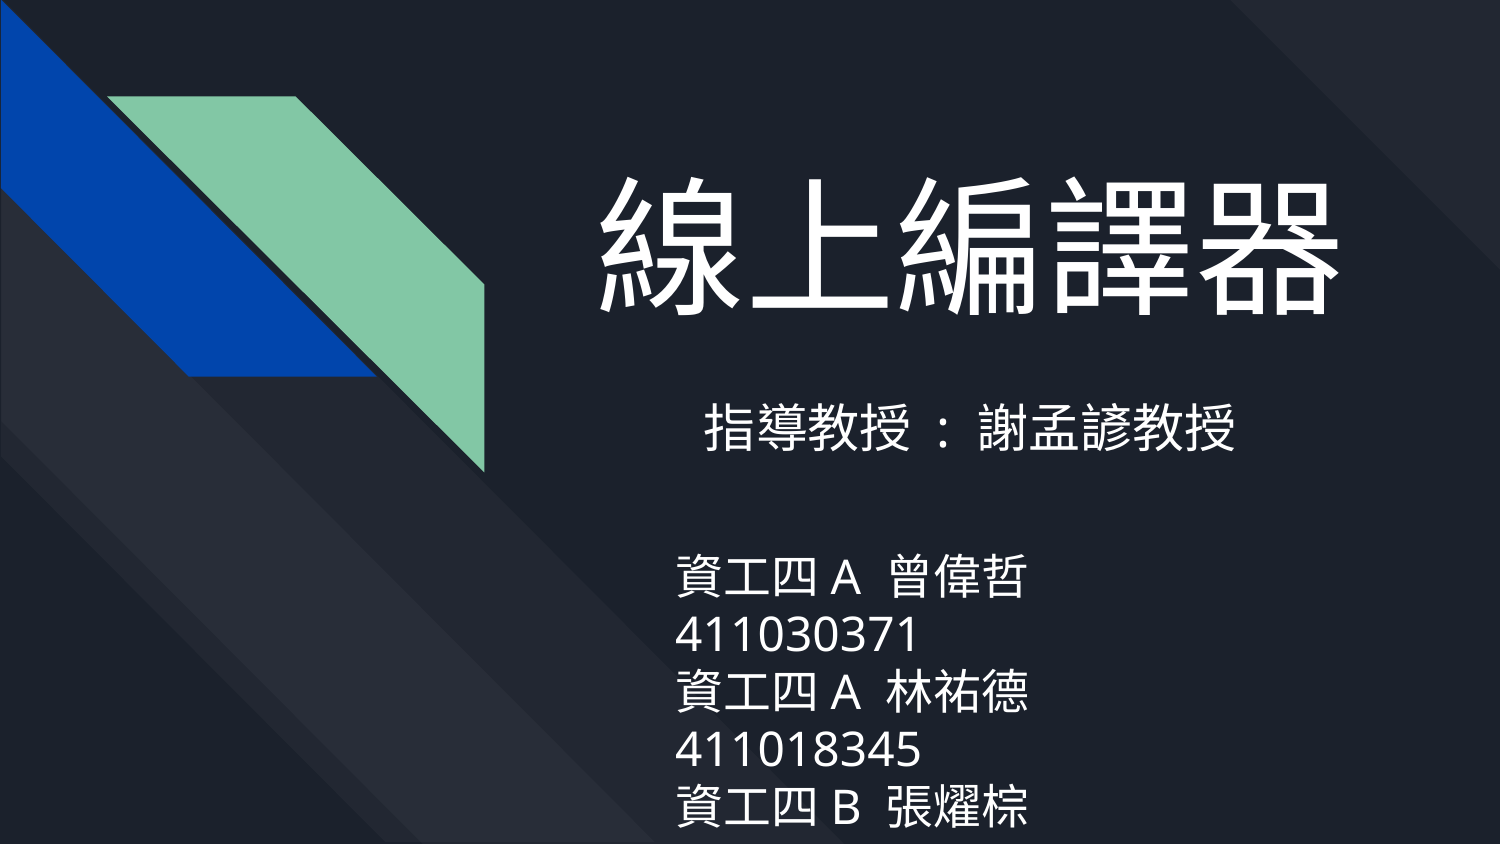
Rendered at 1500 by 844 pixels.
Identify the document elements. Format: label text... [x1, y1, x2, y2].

title 線上編譯器 [580, 138, 1404, 398]
subtitle 資工四A 曾偉哲 411030371 資工四A 林祐德 411018345 資工四B 張燿棕 411030460 [660, 531, 1295, 737]
subtitle 指導教授 : 謝孟諺教授 [688, 379, 1266, 464]
